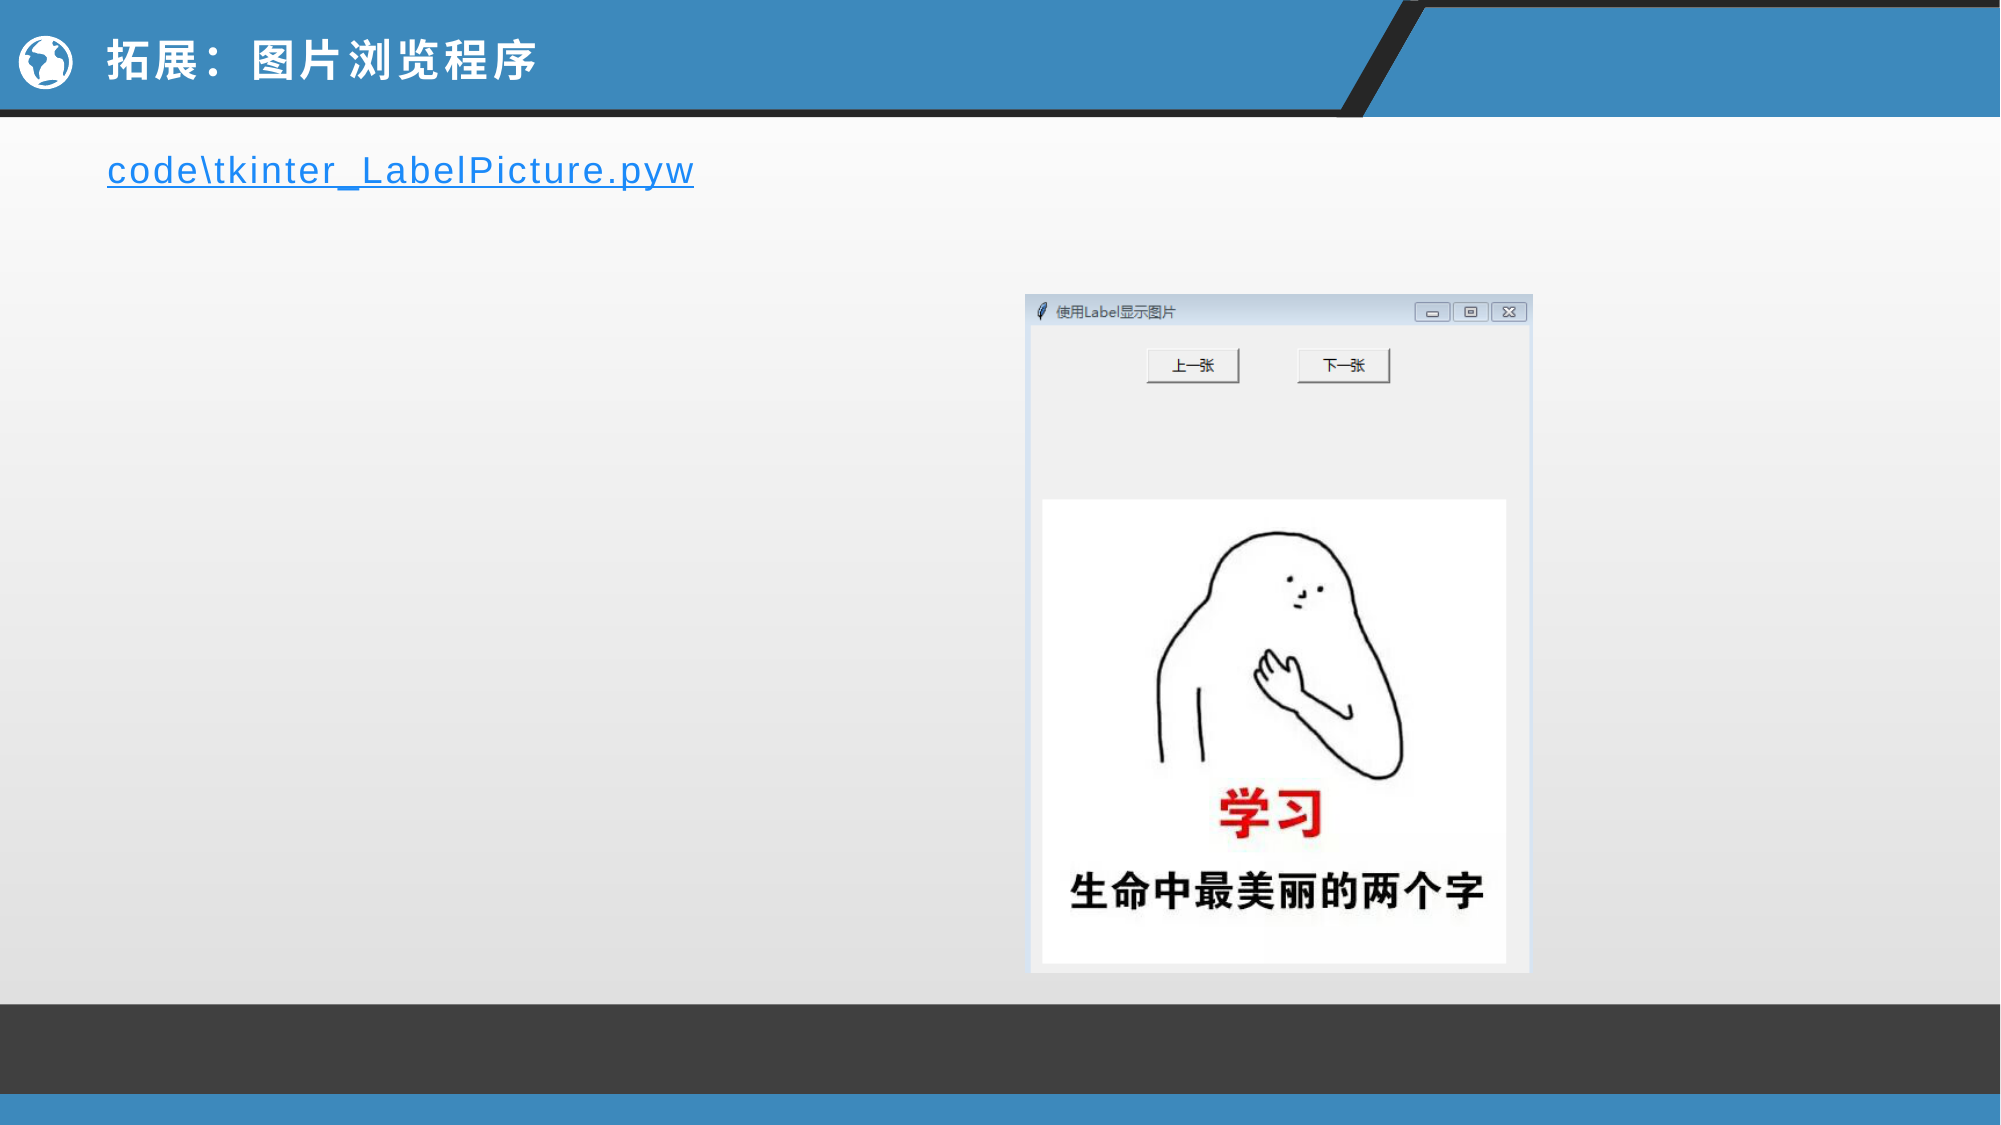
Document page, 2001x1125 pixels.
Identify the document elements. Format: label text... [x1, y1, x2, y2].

list code\tkinter_LabelPicture.pyw [90, 146, 1921, 976]
picture [1025, 294, 1533, 973]
title 拓展：图片浏览程序 [90, 24, 977, 93]
